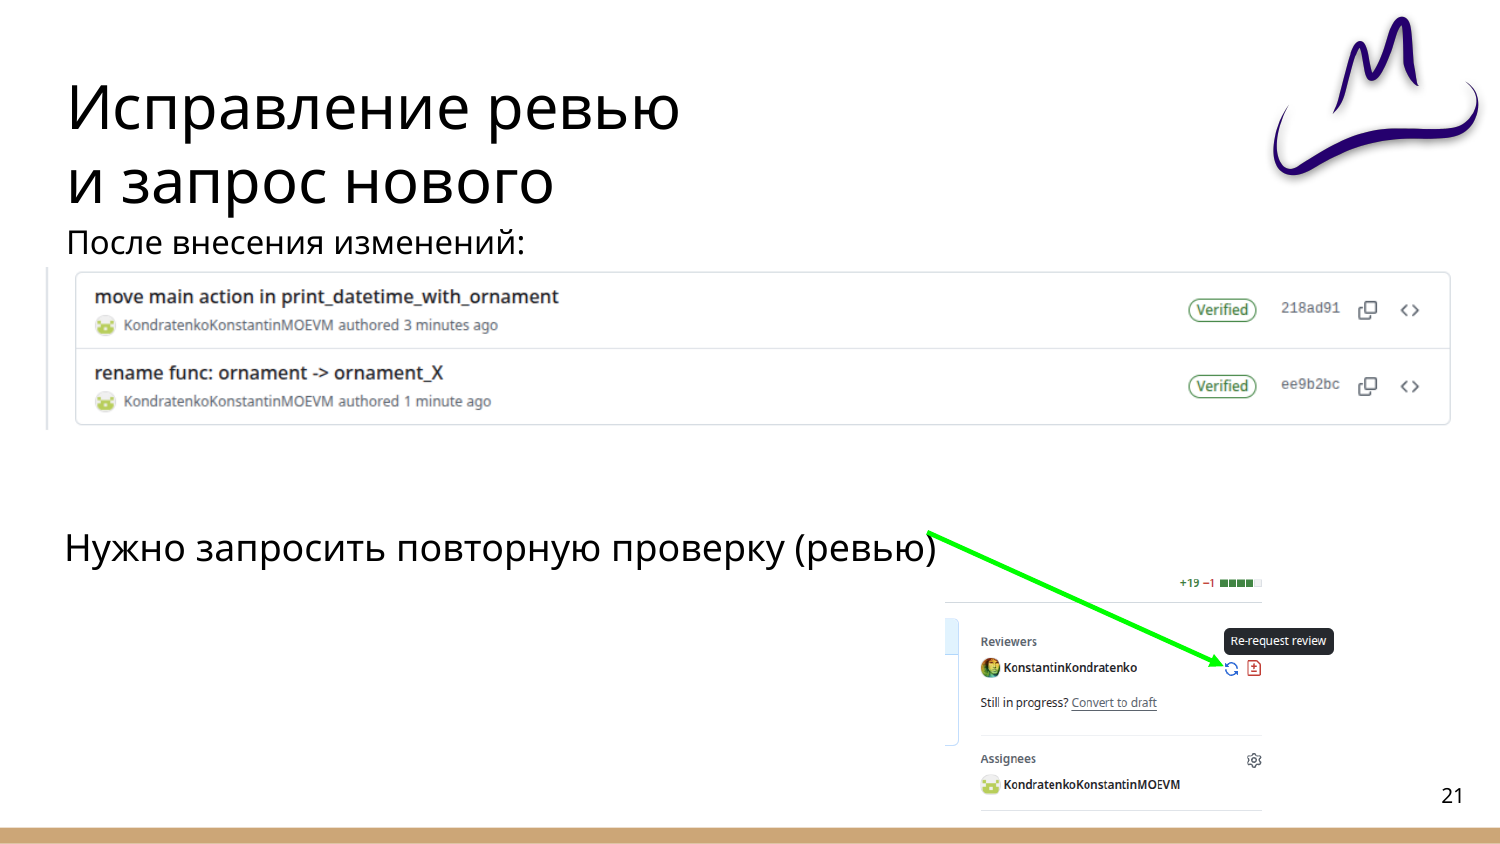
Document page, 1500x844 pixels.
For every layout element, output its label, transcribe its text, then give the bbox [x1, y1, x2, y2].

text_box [926, 531, 1225, 667]
slide_number ‹#› [1389, 764, 1480, 830]
picture [26, 266, 1500, 491]
picture [944, 501, 1390, 814]
text_box Нужно запросить повторную проверку (ревью) [49, 509, 939, 597]
list После внесения изменений: [51, 200, 608, 265]
picture [1253, 0, 1500, 190]
title Исправление ревью и запрос нового [51, 51, 1449, 231]
